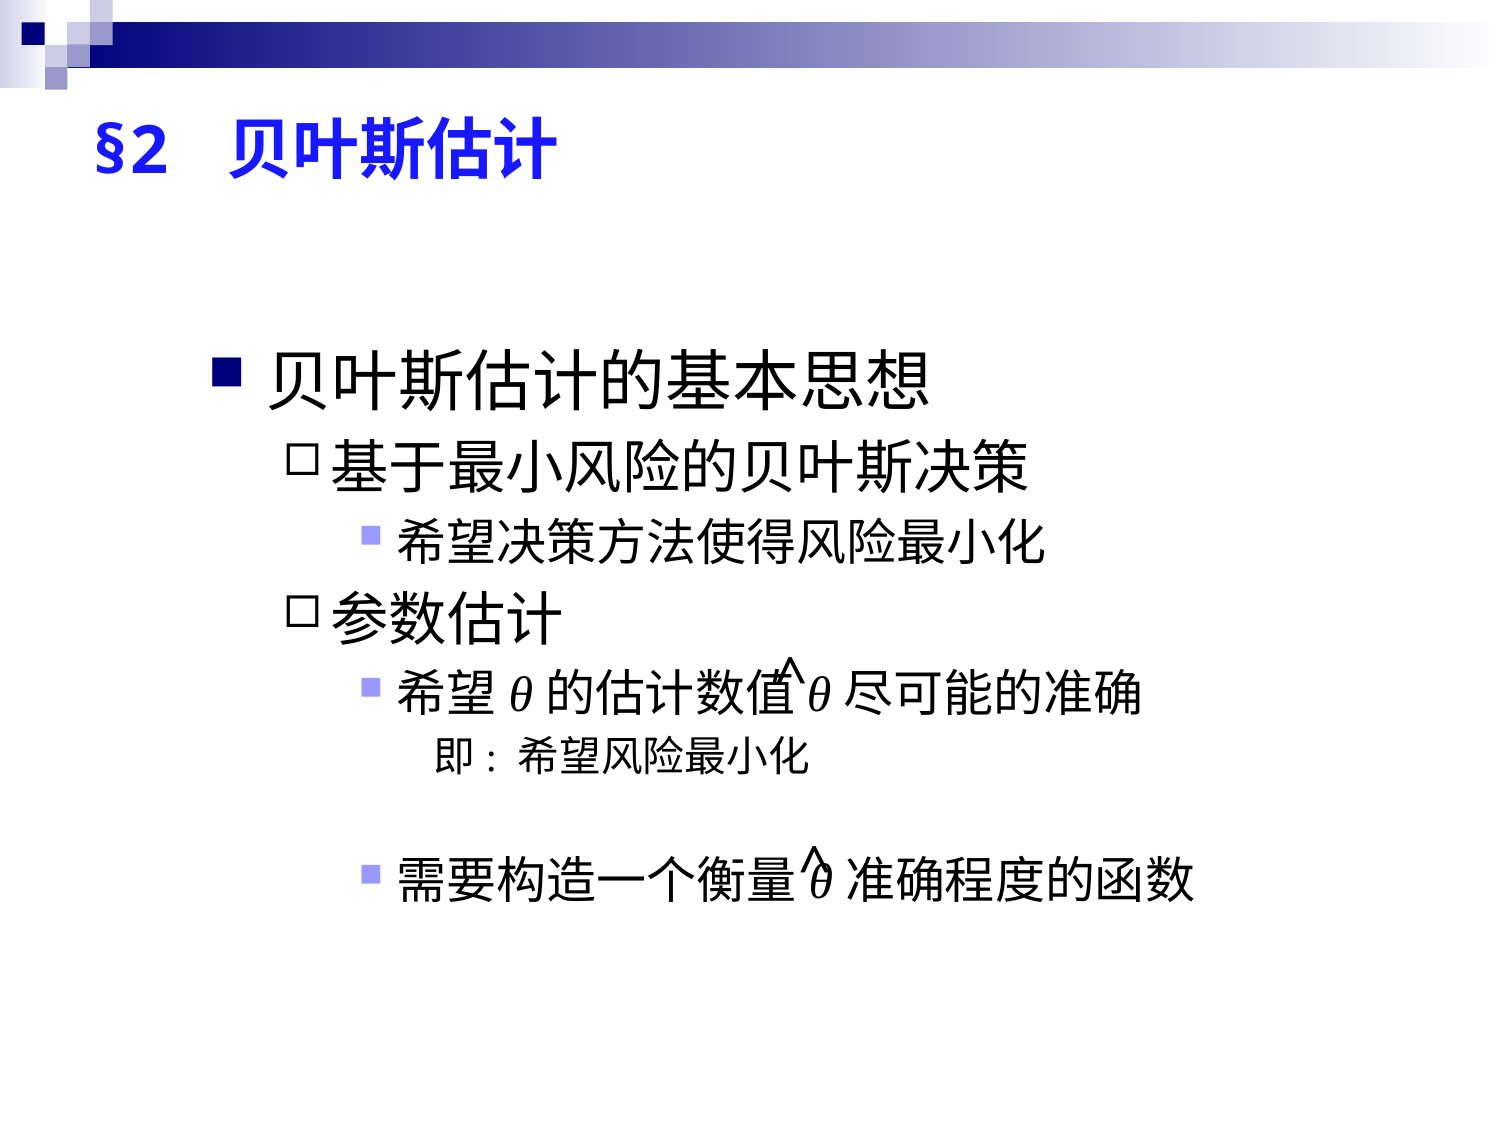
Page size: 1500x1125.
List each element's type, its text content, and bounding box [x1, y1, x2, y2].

list 贝叶斯估计的基本思想 基于最小风险的贝叶斯决策 希望决策方法使得风险最小化 参数估计 希望θ的估计数值θ尽可能的准确 即: 希望风险最小化 需要构造一个衡量θ准确程度的函数 [193, 331, 1387, 1006]
title §2 贝叶斯估计 [75, 7, 1425, 195]
text_box ^ [760, 633, 823, 719]
text_box ^ [783, 822, 847, 908]
